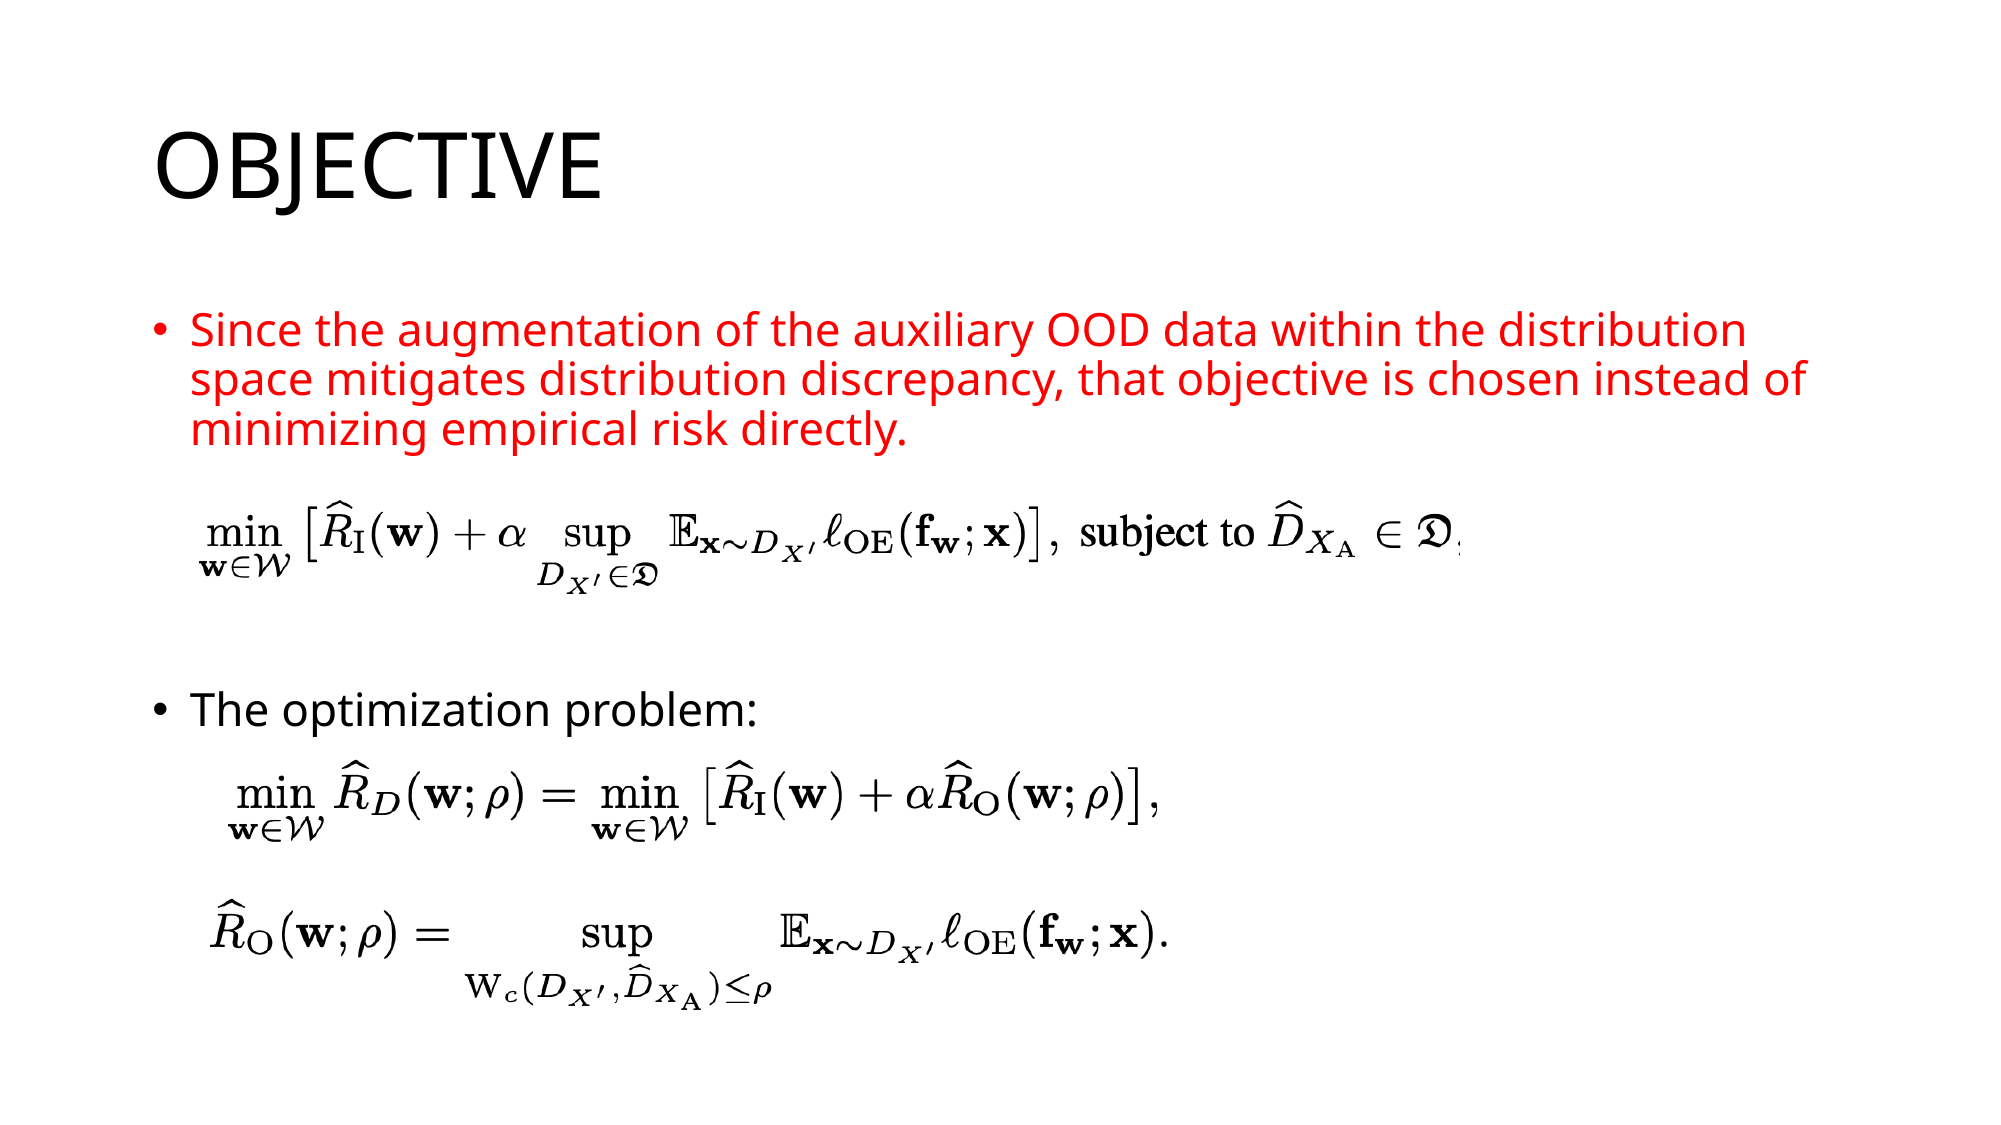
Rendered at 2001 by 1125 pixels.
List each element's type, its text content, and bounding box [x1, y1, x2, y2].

picture [183, 751, 1174, 1011]
list Since the augmentation of the auxiliary OOD data within the distribution space mitigates distribution discrepancy, that objective is chosen instead of minimizing empirical risk directly. The optimization problem: [137, 299, 1863, 1066]
title OBJECTIVE [137, 59, 1863, 278]
picture [183, 491, 1460, 598]
